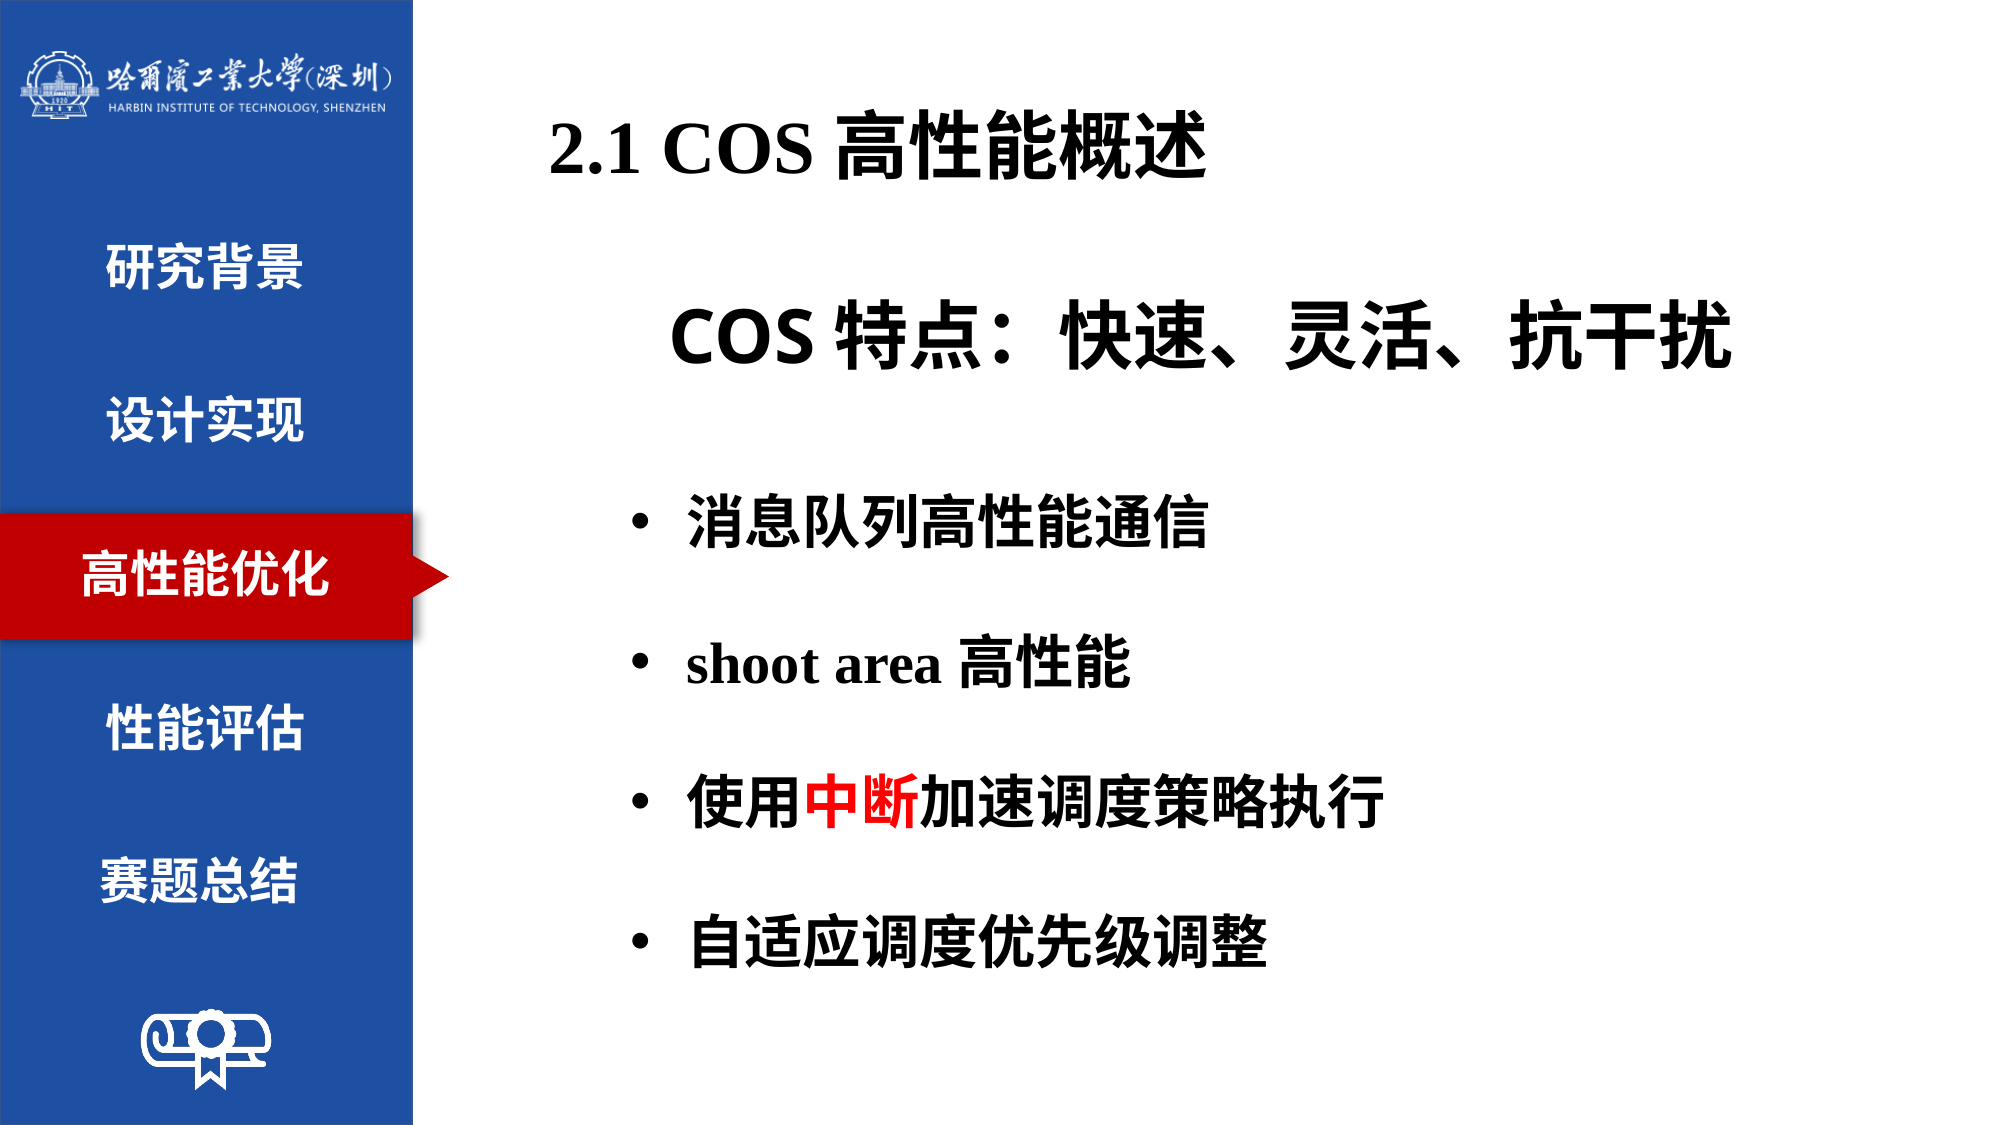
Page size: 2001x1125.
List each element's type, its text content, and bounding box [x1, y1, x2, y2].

text_box 赛题总结 [7, 842, 391, 917]
picture [20, 50, 391, 119]
picture [130, 974, 281, 1125]
text_box COS特点：快速、灵活、抗干扰 [653, 281, 1760, 478]
text_box 2.1 COS高性能概述 [534, 93, 1945, 206]
text_box 设计实现 [14, 381, 398, 457]
text_box 研究背景 [14, 227, 398, 303]
text_box [0, 0, 413, 508]
text_box 消息队列高性能通信 shoot area高性能 使用中断加速调度策略执行 自适应调度优先级调整 [615, 477, 1722, 1037]
text_box 性能评估 [14, 688, 398, 764]
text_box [0, 514, 449, 640]
text_box [0, 647, 413, 1125]
